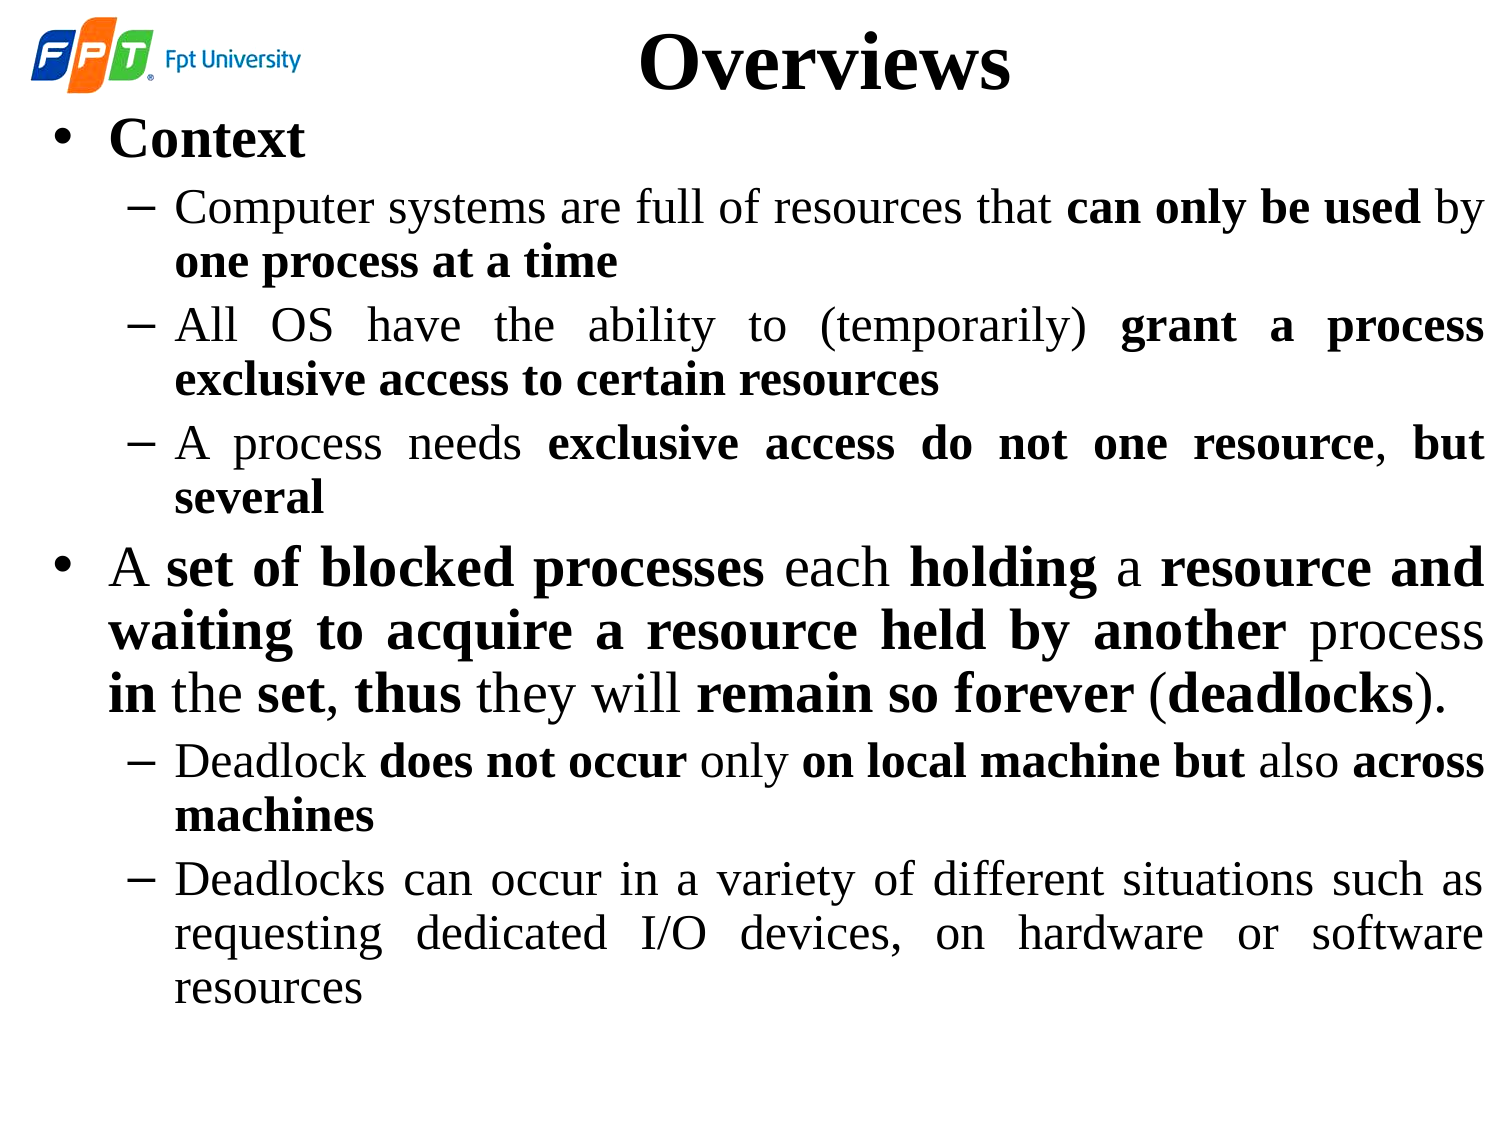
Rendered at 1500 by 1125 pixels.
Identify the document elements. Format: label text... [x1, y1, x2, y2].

picture [0, 0, 150, 122]
text_box [149, 75, 1500, 200]
list Context Computer systems are full of resources that can only be used by one process at a time All OS have the ability to (temporarily) grant a process exclusive access to certain resources A process needs exclusive access do not one resource, but several A set of blocked processes each holding a resource and waiting to acquire a resource held by another process in the set, thus they will remain so forever (deadlocks). Deadlock does not occur only on local machine but also across machines Deadlocks can occur in a variety of different situations such as requesting dedicated I/O devices, on hardware or software resources [37, 99, 1500, 1125]
title Overviews [150, 0, 1500, 75]
